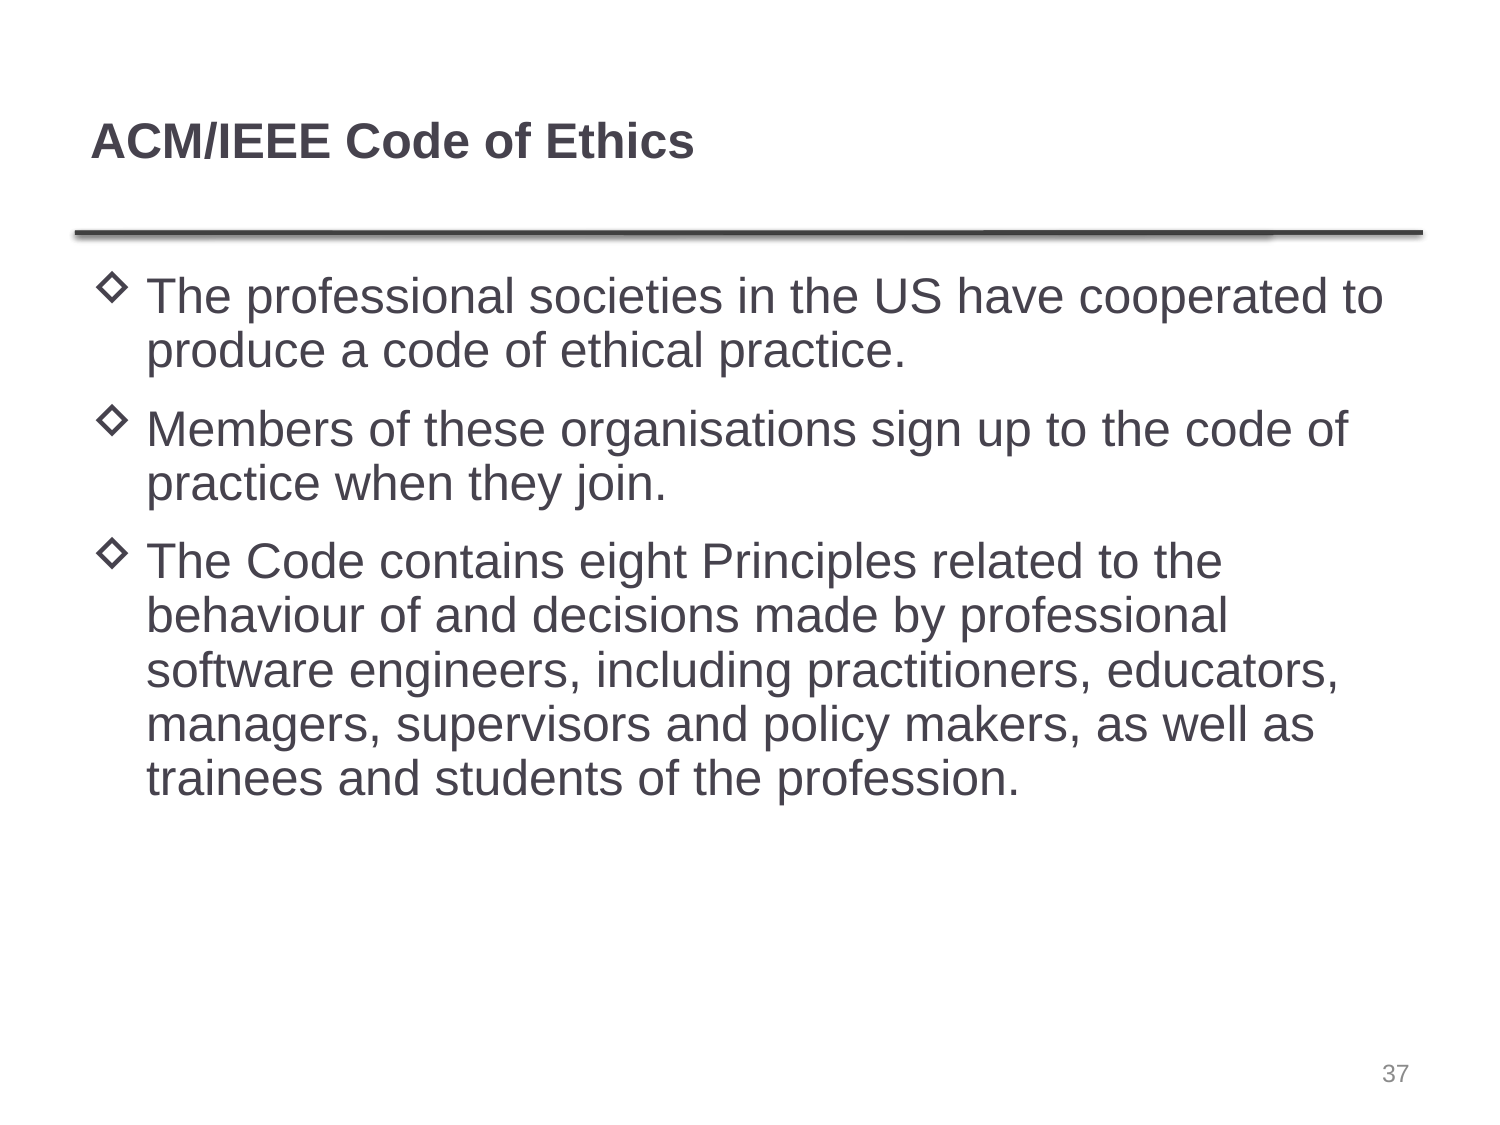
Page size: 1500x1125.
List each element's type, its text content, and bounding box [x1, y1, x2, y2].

slide_number 37 [1074, 1042, 1425, 1103]
title ACM/IEEE Code of Ethics [74, 44, 1272, 233]
list The professional societies in the US have cooperated to produce a code of ethical practice. Members of these organisations sign up to the code of practice when they join. The Code contains eight Principles related to the behaviour of and decisions made by professional software engineers, including practitioners, educators, managers, supervisors and policy makers, as well as trainees and students of the profession. [75, 262, 1425, 1005]
